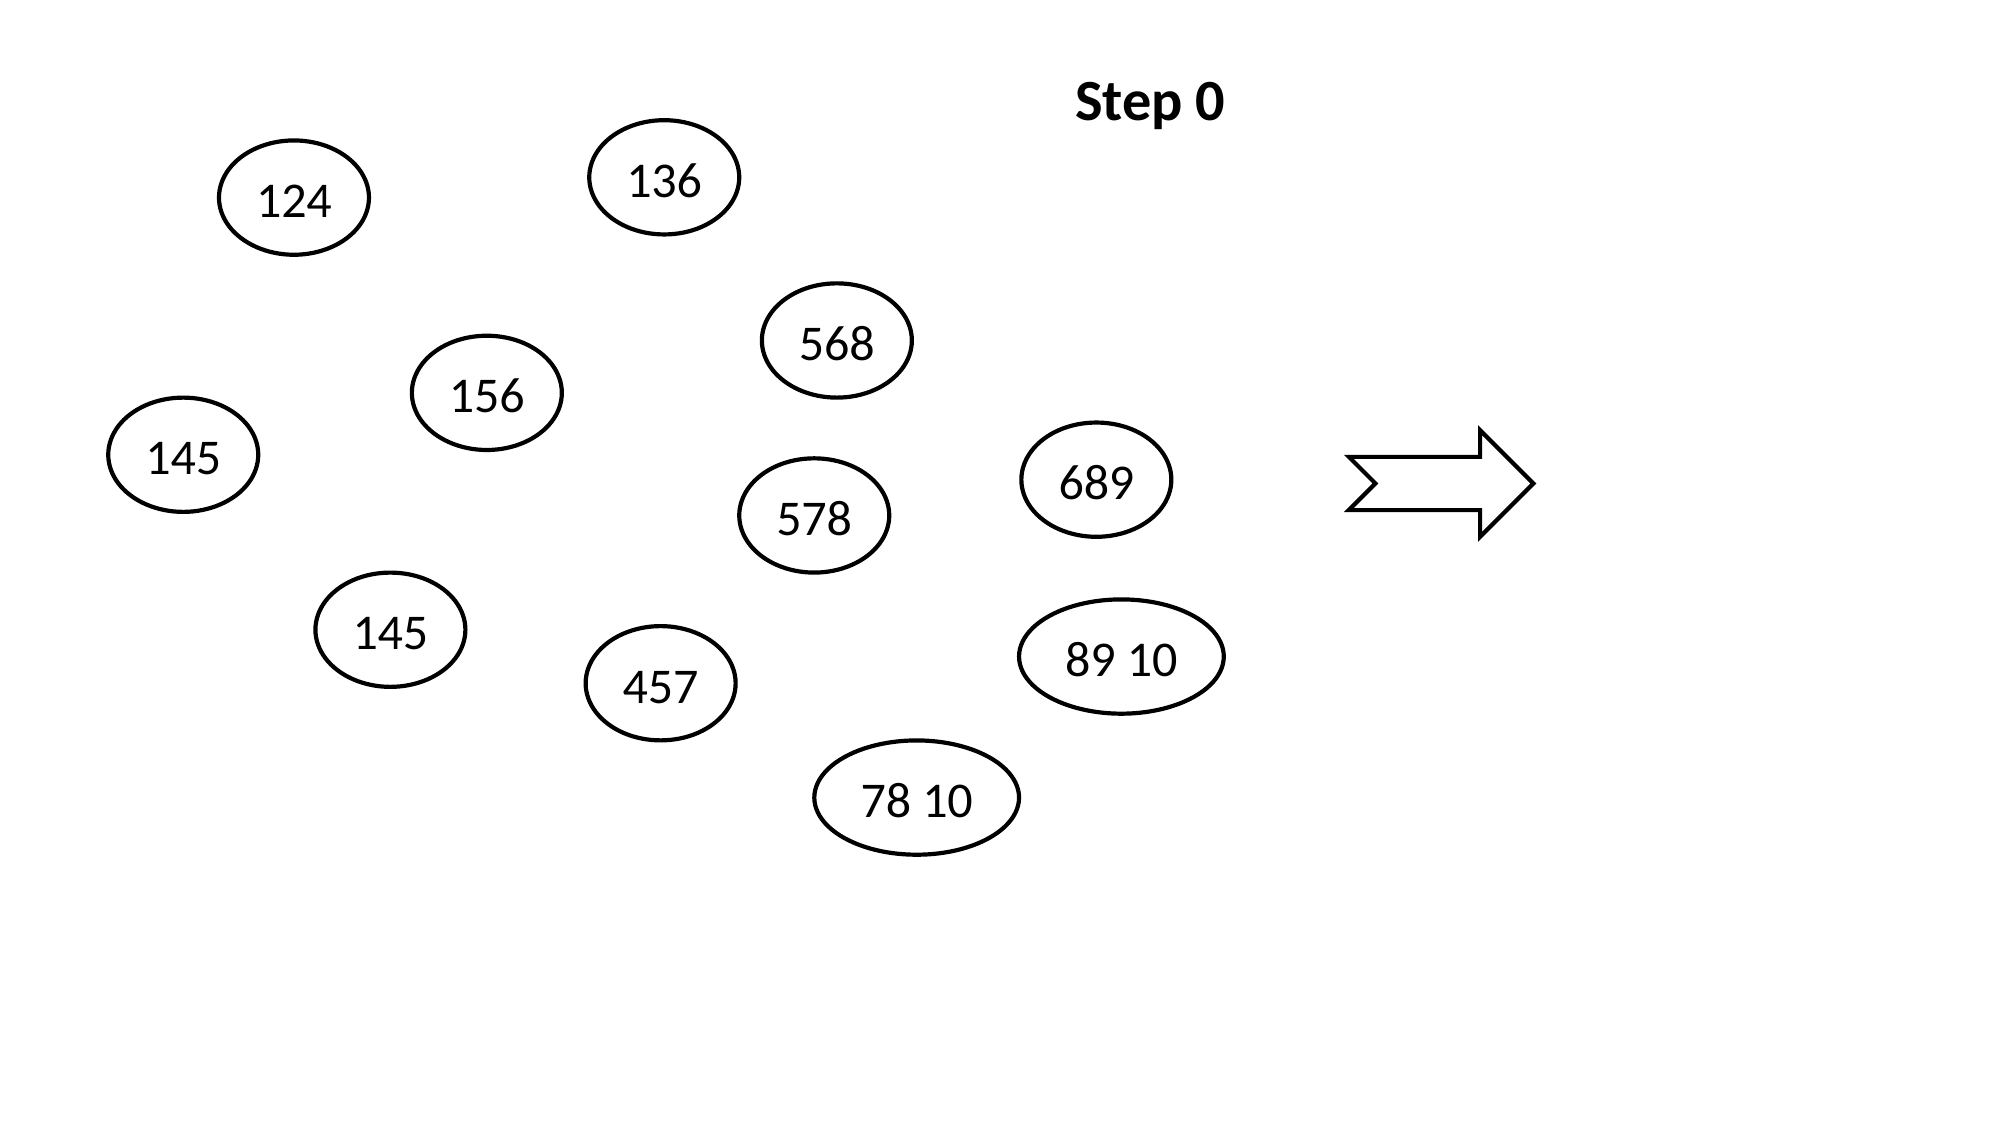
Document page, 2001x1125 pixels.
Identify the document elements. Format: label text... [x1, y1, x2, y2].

text_box 124 [217, 139, 371, 256]
text_box [1346, 427, 1535, 540]
text_box 78 10 [813, 739, 1021, 856]
text_box 578 [738, 457, 891, 574]
text_box 145 [107, 396, 260, 513]
text_box 689 [1020, 421, 1173, 538]
text_box 145 [314, 571, 467, 688]
text_box 568 [760, 282, 913, 399]
text_box 156 [410, 334, 563, 452]
text_box 457 [584, 625, 737, 742]
text_box Step 0 [1060, 54, 1241, 140]
text_box 136 [588, 119, 741, 236]
text_box 89 10 [1018, 598, 1225, 715]
